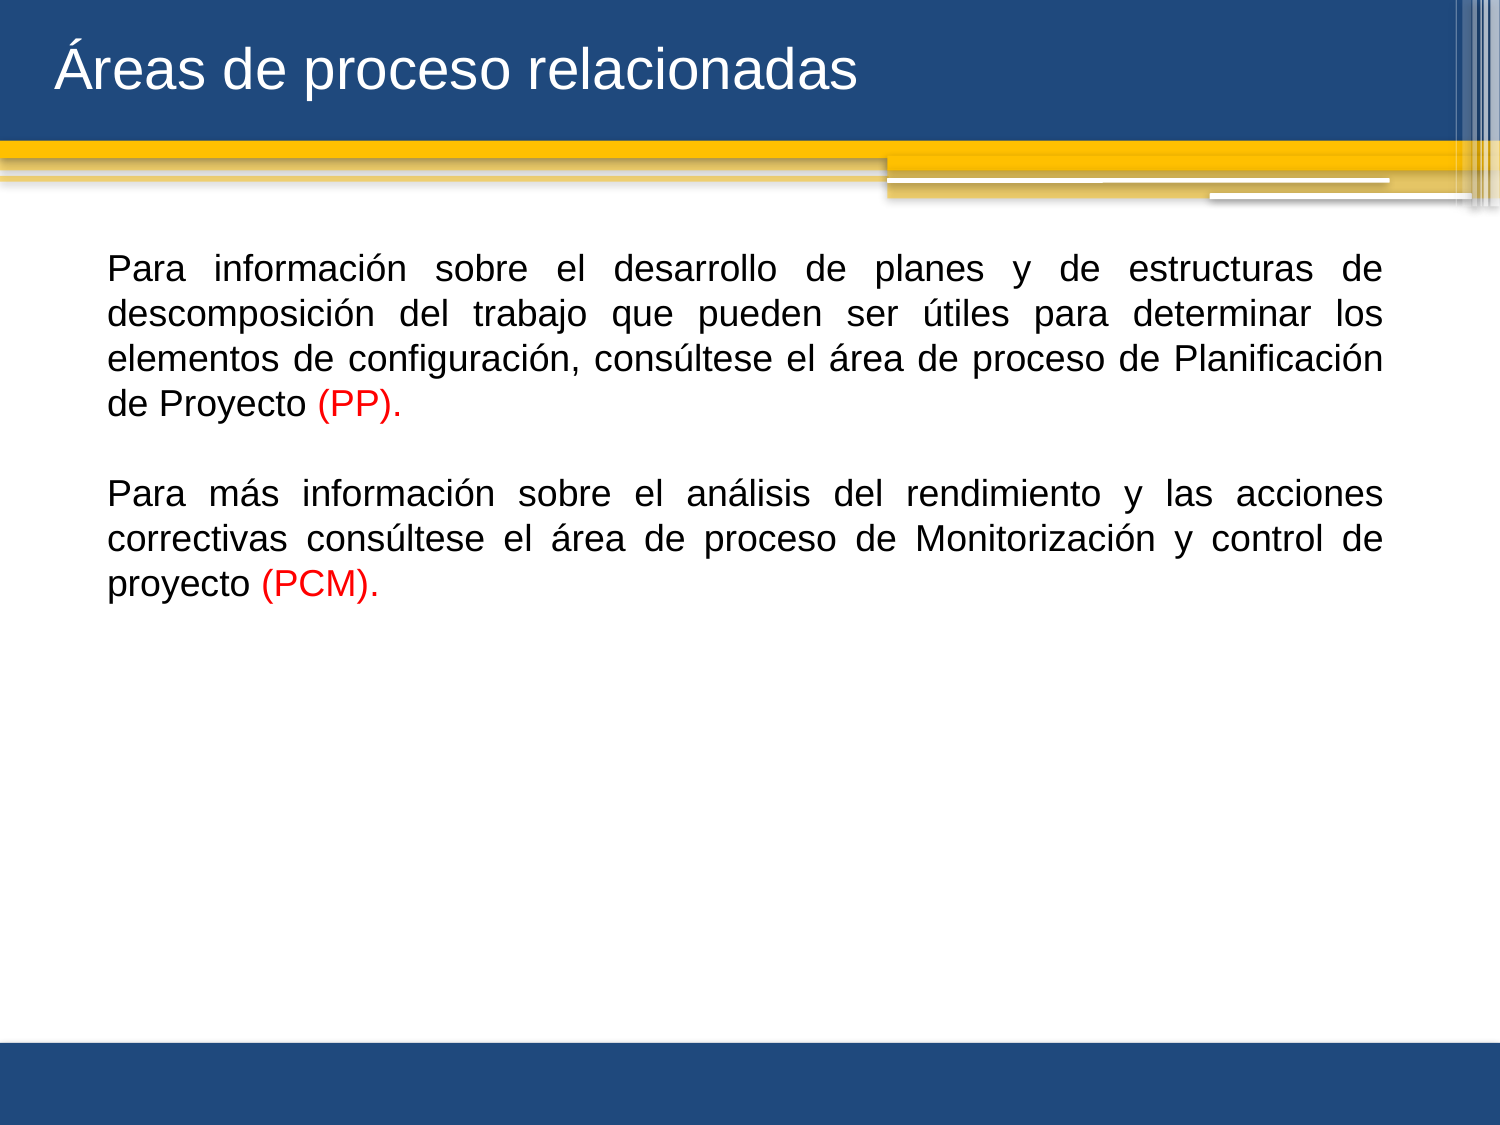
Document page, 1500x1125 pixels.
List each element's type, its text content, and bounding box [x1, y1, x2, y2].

text_box Áreas de proceso relacionadas [39, 23, 875, 109]
text_box Para información sobre el desarrollo de planes y de estructuras de descomposición del trabajo que pueden ser útiles para determinar los elementos de configuración, consúltese el área de proceso de Planificación de Proyecto (PP). Para más información sobre el análisis del rendimiento y las acciones correctivas consúltese el área de proceso de Monitorización y control de proyecto (PCM). [92, 236, 1399, 612]
